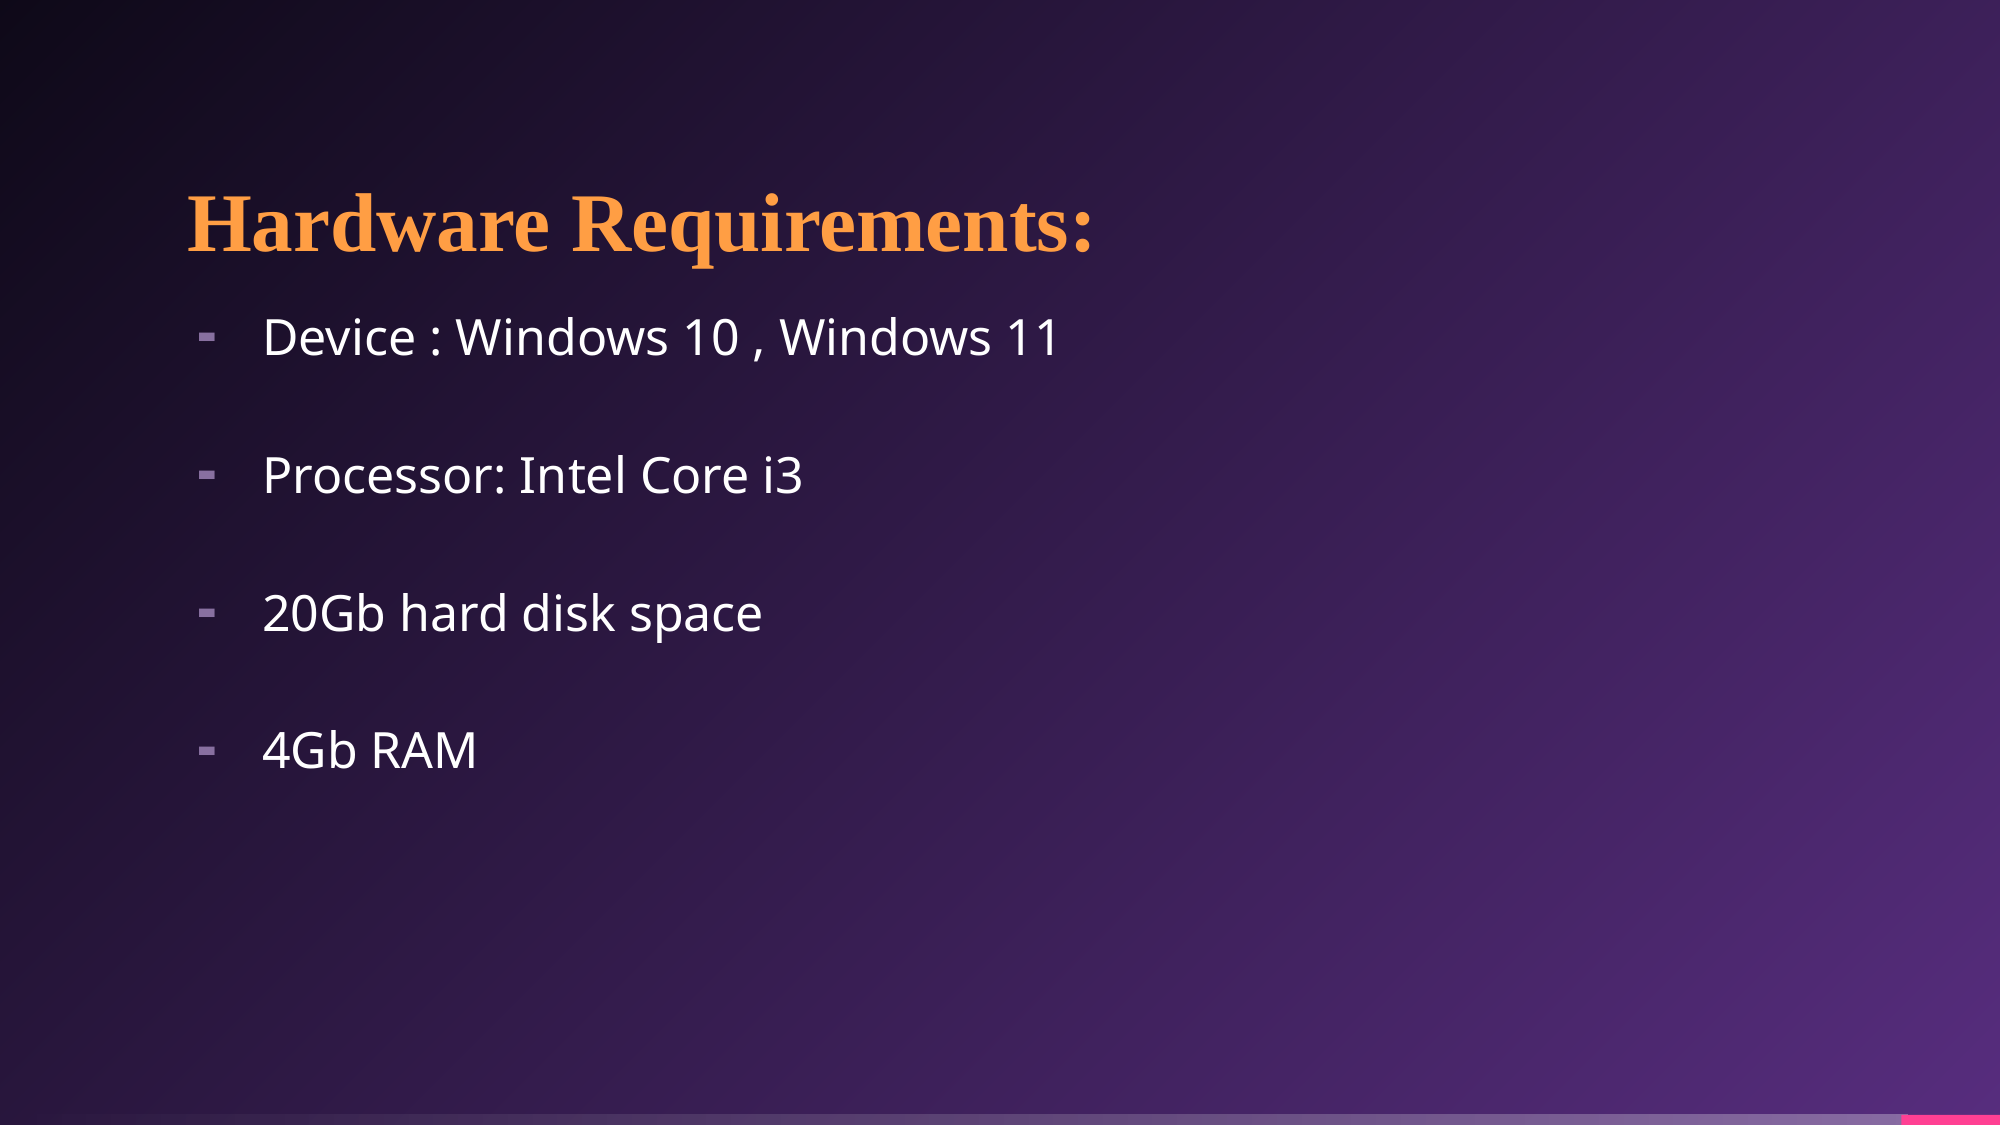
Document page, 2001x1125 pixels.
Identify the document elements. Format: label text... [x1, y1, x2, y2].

list Device : Windows 10 , Windows 11 Processor: Intel Core i3 20Gb hard disk space 4Gb RAM [187, 296, 1348, 960]
title Hardware Requirements: [187, 182, 1348, 270]
